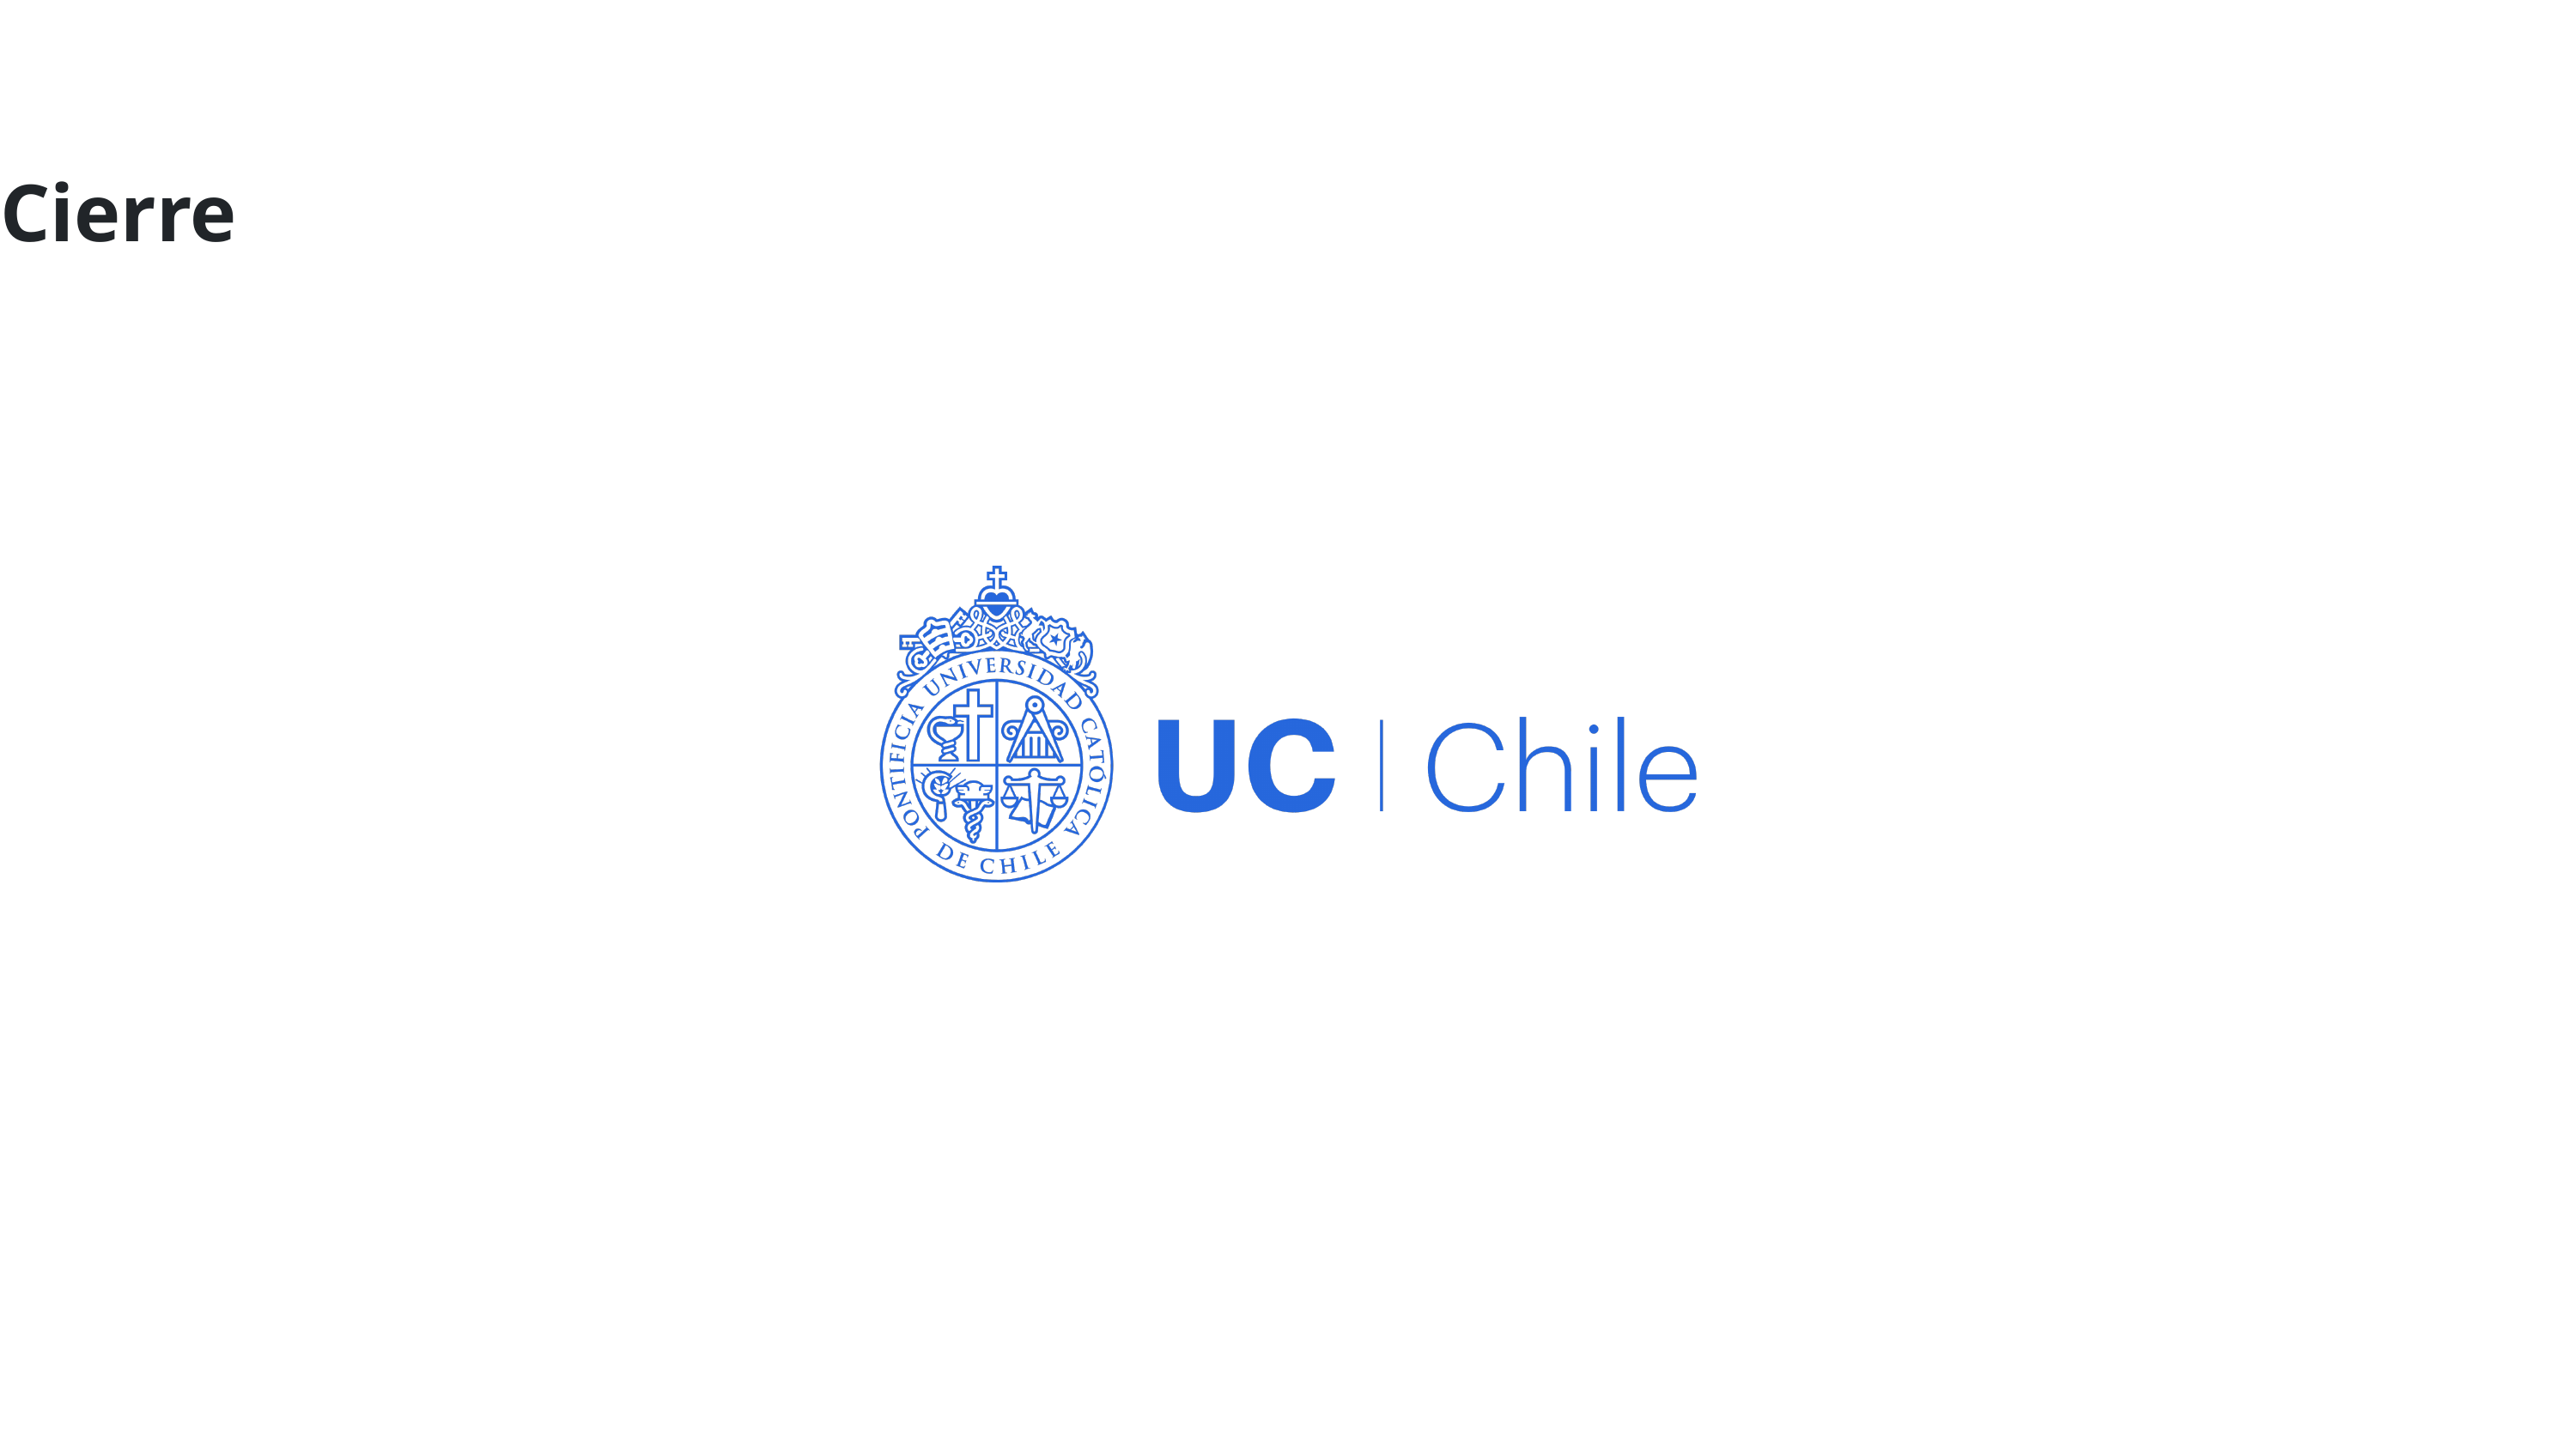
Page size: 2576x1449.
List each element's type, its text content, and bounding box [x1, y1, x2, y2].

picture [879, 566, 1697, 882]
title Cierre [0, 162, 2293, 259]
